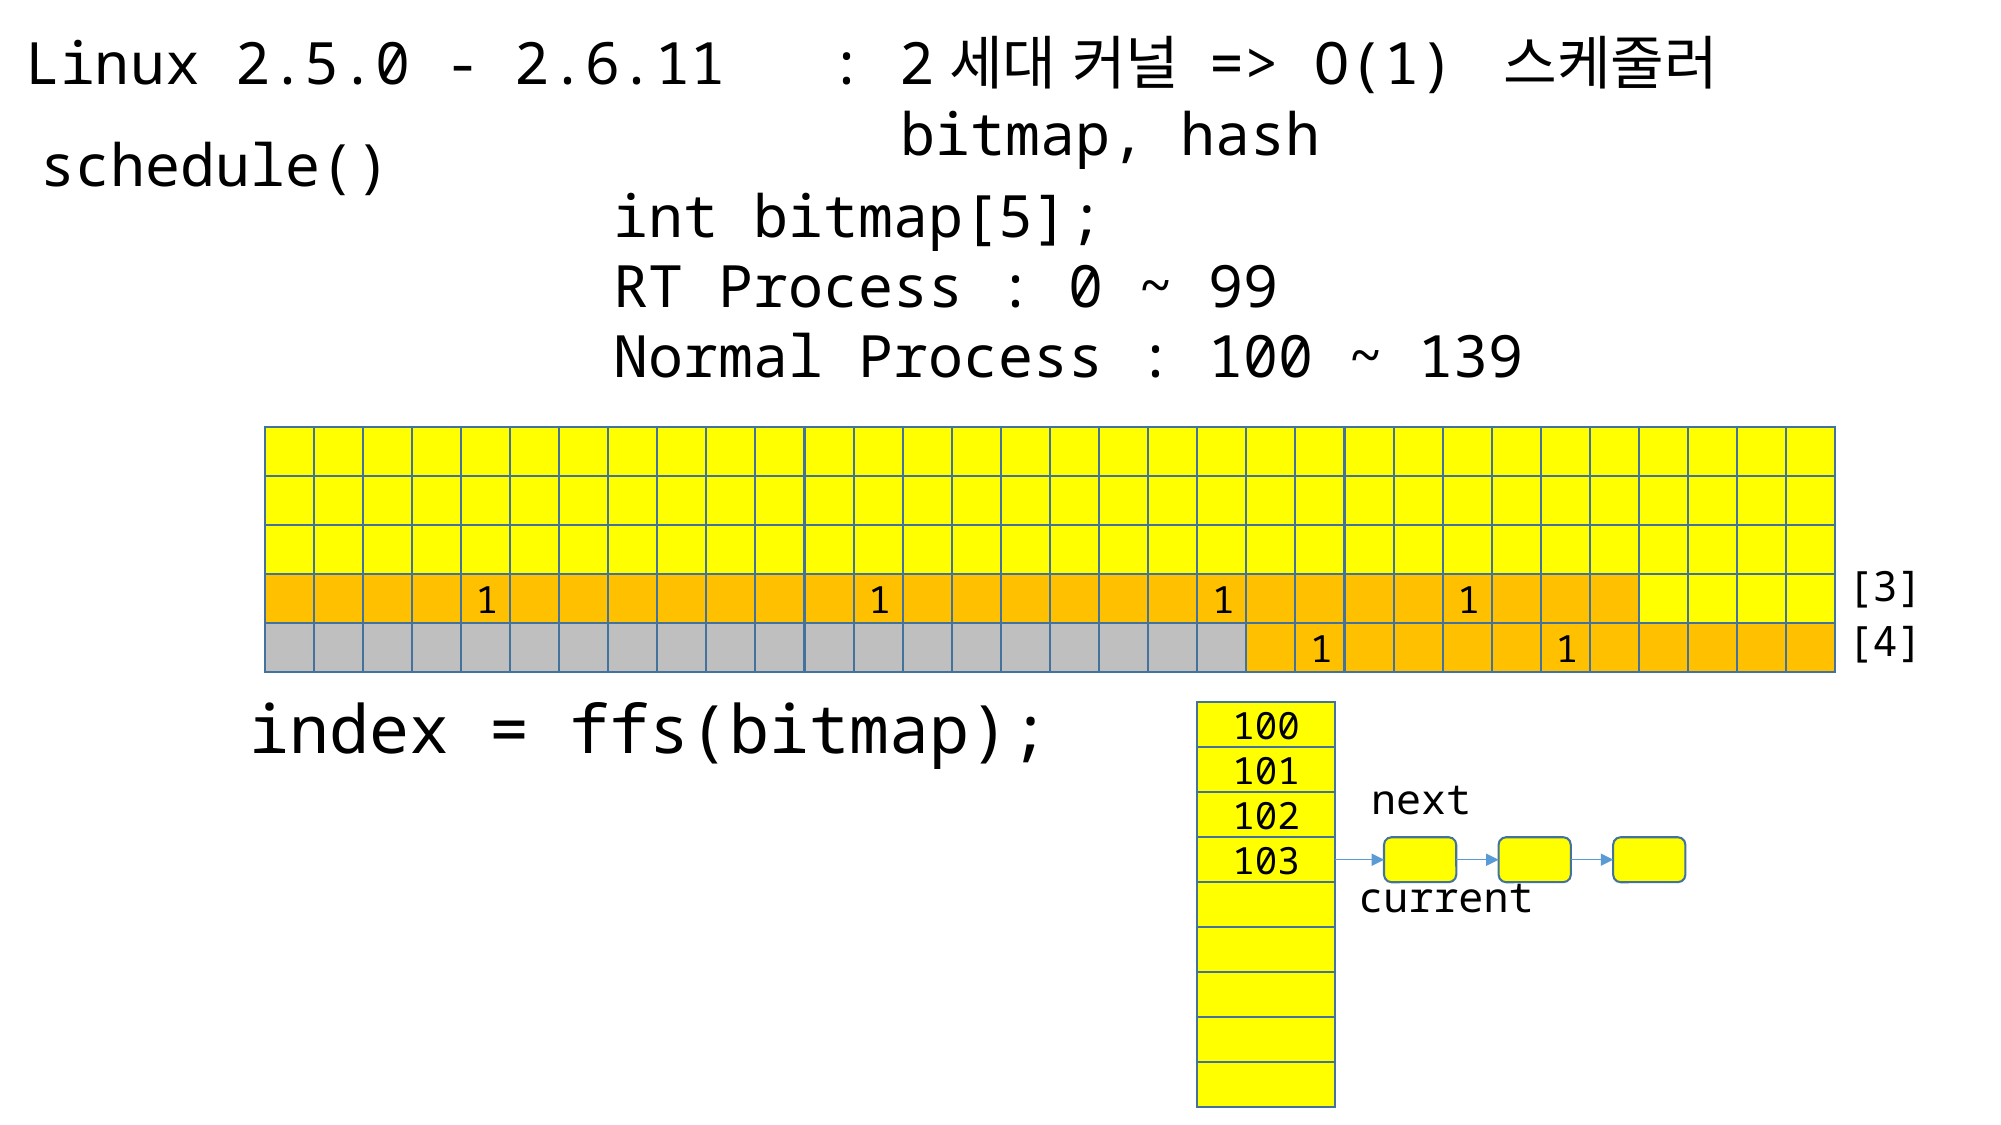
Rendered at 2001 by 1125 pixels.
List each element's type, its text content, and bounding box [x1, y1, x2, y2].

text_box [362, 475, 411, 524]
text_box schedule() [25, 120, 406, 205]
text_box [313, 475, 362, 524]
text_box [1196, 701, 1687, 1108]
text_box [1344, 426, 1393, 475]
text_box [1393, 475, 1442, 524]
text_box [853, 475, 902, 524]
text_box [754, 475, 804, 524]
text_box [656, 475, 705, 524]
text_box [1147, 475, 1196, 524]
text_box [1196, 475, 1245, 524]
text_box [1000, 475, 1049, 524]
text_box [1687, 475, 1736, 524]
text_box [264, 475, 313, 524]
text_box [1356, 765, 1486, 831]
text_box [853, 524, 902, 573]
text_box [705, 426, 754, 475]
text_box [1000, 426, 1049, 475]
text_box [509, 524, 558, 573]
text_box [1442, 426, 1491, 475]
text_box [460, 524, 509, 573]
text_box [607, 524, 656, 573]
text_box [1245, 426, 1294, 475]
text_box [1785, 475, 1836, 524]
text_box [607, 426, 656, 475]
text_box [951, 475, 1000, 524]
text_box [1589, 475, 1638, 524]
text_box [705, 524, 754, 573]
text_box [558, 475, 607, 524]
text_box [1491, 475, 1540, 524]
text_box [705, 475, 754, 524]
text_box [558, 524, 607, 573]
text_box [1736, 426, 1785, 475]
text_box [902, 475, 951, 524]
text_box [460, 426, 509, 475]
text_box [411, 475, 460, 524]
text_box [1393, 426, 1442, 475]
text_box [1442, 475, 1491, 524]
text_box [1540, 475, 1589, 524]
text_box Linux 2.5.0 - 2.6.11 : 2세대 커널 => O(1) 스케줄러 bitmap, hash [10, 19, 1733, 174]
text_box [1000, 524, 1049, 573]
text_box [1785, 426, 1836, 475]
text_box [1098, 426, 1147, 475]
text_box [234, 679, 1064, 775]
text_box [1736, 475, 1785, 524]
text_box [853, 426, 902, 475]
text_box [1245, 475, 1294, 524]
text_box [1196, 426, 1245, 475]
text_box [598, 172, 1539, 397]
text_box [902, 524, 951, 573]
text_box [362, 524, 411, 573]
text_box [362, 426, 411, 475]
text_box [313, 426, 362, 475]
text_box [1294, 475, 1344, 524]
text_box [313, 524, 362, 573]
text_box [558, 426, 607, 475]
text_box [1638, 426, 1687, 475]
text_box [1638, 475, 1687, 524]
text_box [1098, 475, 1147, 524]
text_box [1049, 426, 1098, 475]
text_box [509, 426, 558, 475]
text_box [264, 524, 1938, 673]
text_box [264, 426, 313, 475]
text_box [411, 524, 460, 573]
text_box [1589, 426, 1638, 475]
text_box [656, 426, 705, 475]
text_box [607, 475, 656, 524]
text_box [754, 426, 804, 475]
text_box [411, 426, 460, 475]
text_box [509, 475, 558, 524]
text_box [1344, 475, 1393, 524]
text_box [460, 475, 509, 524]
text_box [1294, 426, 1344, 475]
text_box [951, 524, 1000, 573]
text_box [951, 426, 1000, 475]
text_box [804, 475, 853, 524]
text_box [804, 426, 853, 475]
text_box [656, 524, 705, 573]
text_box [264, 524, 313, 573]
text_box [754, 524, 804, 573]
text_box [1540, 426, 1589, 475]
text_box [804, 524, 853, 573]
text_box [902, 426, 951, 475]
text_box [1147, 426, 1196, 475]
text_box [1491, 426, 1540, 475]
text_box [1687, 426, 1736, 475]
text_box [1049, 475, 1098, 524]
